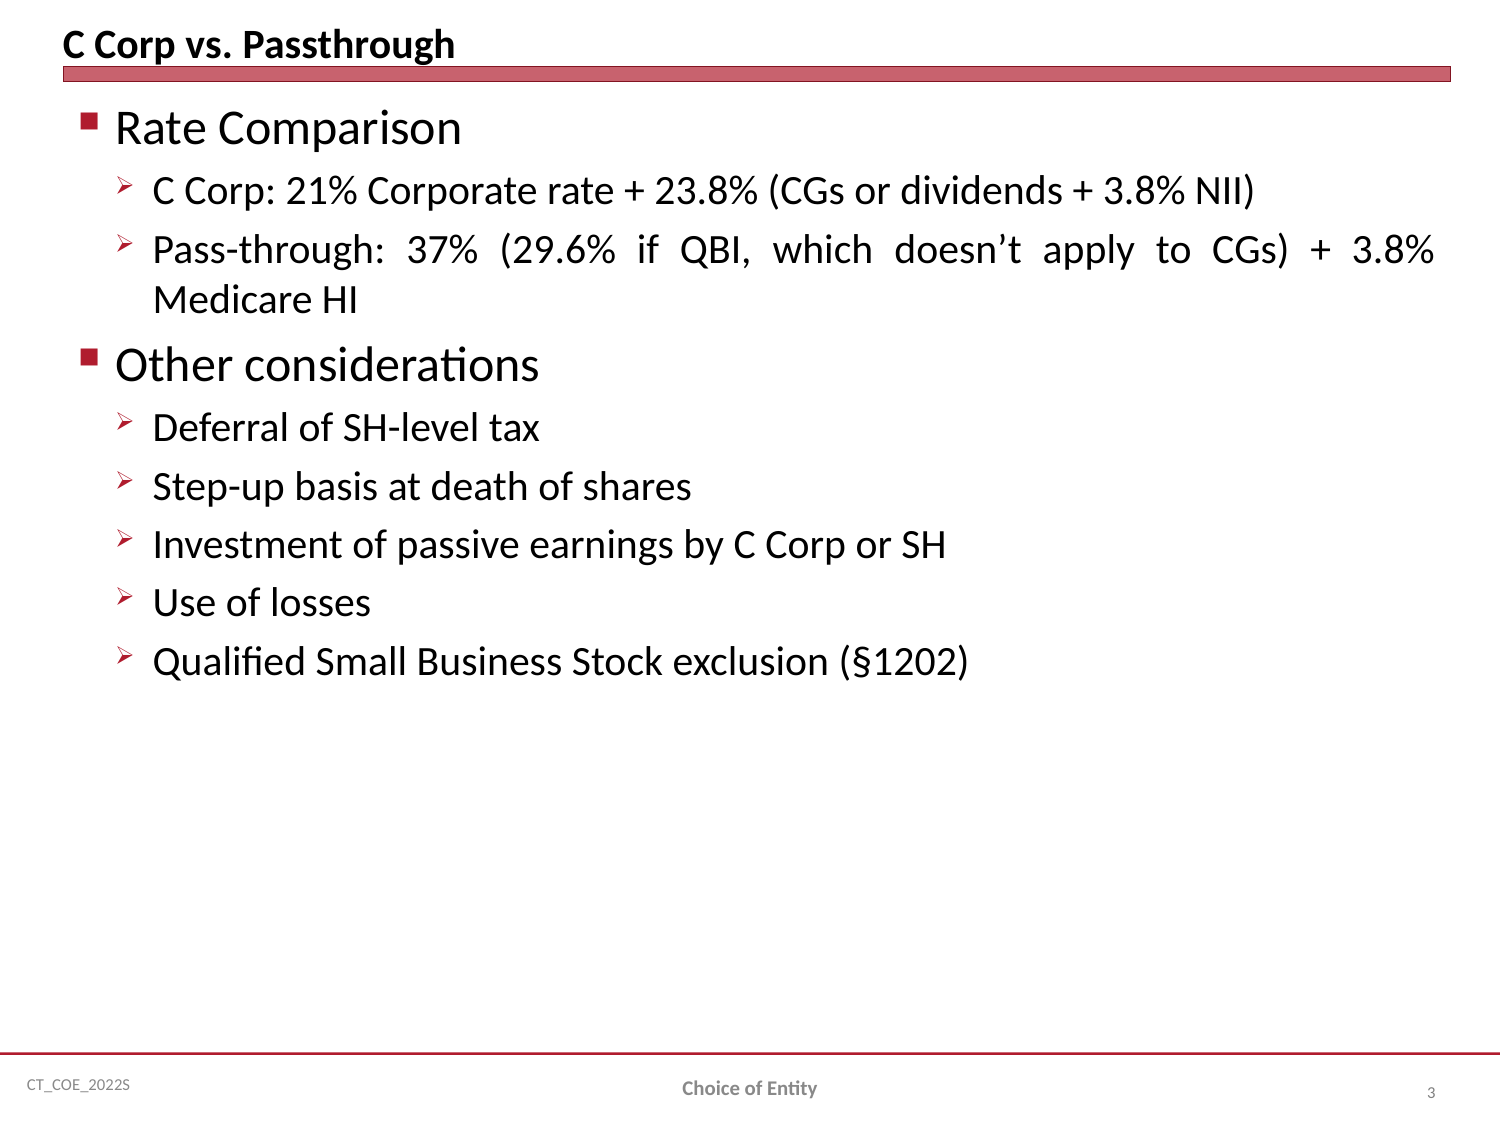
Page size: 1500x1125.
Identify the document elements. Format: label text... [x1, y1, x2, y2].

list Rate Comparison C Corp: 21% Corporate rate + 23.8% (CGs or dividends + 3.8% NII) Pass-through: 37% (29.6% if QBI, which doesn’t apply to CGs) + 3.8% Medicare HI Other considerations Deferral of SH-level tax Step-up basis at death of shares Investment of passive earnings by C Corp or SH Use of losses Qualified Small Business Stock exclusion (§1202) [63, 87, 1451, 1041]
slide_number 3 [1375, 1061, 1451, 1122]
footer Choice of Entity [512, 1056, 988, 1117]
title C Corp vs. Passthrough [62, 6, 1451, 67]
